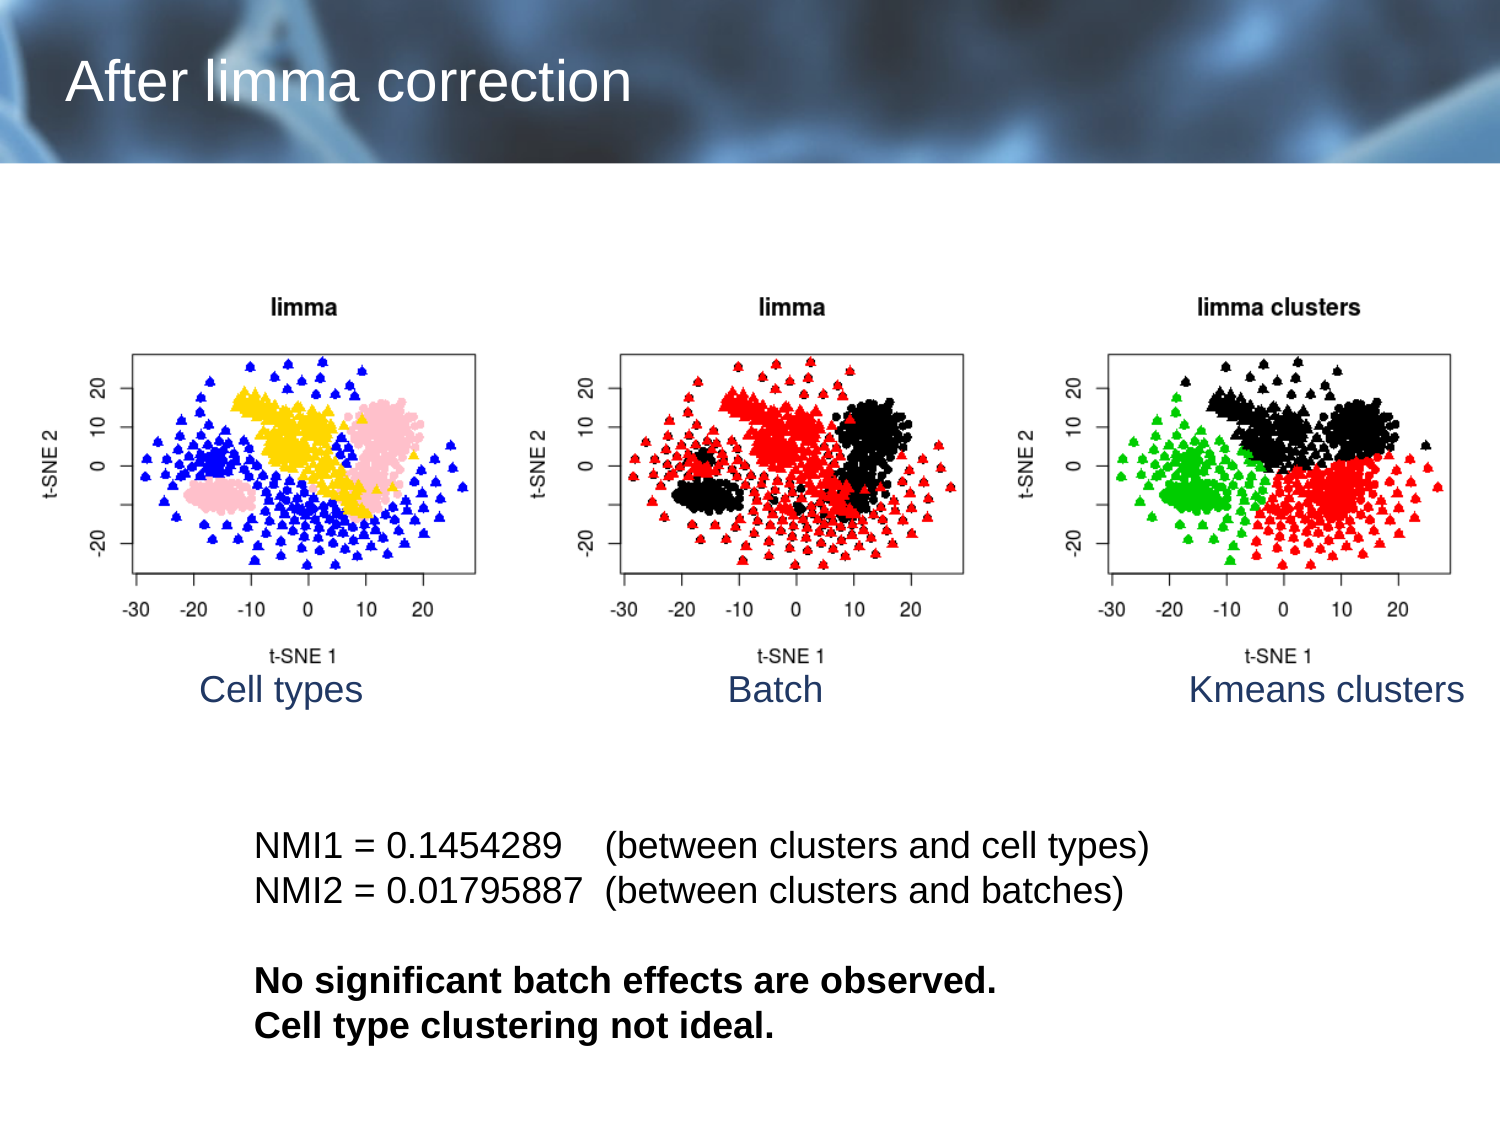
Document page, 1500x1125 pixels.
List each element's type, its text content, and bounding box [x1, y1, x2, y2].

text_box NMI1 = 0.1454289 (between clusters and cell types) NMI2 = 0.01795887 (between clusters and batches) No significant batch effects are observed. Cell type clustering not ideal. [239, 813, 1165, 1054]
picture [36, 258, 1500, 694]
title After limma correction [0, 0, 1500, 163]
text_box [183, 657, 1483, 718]
